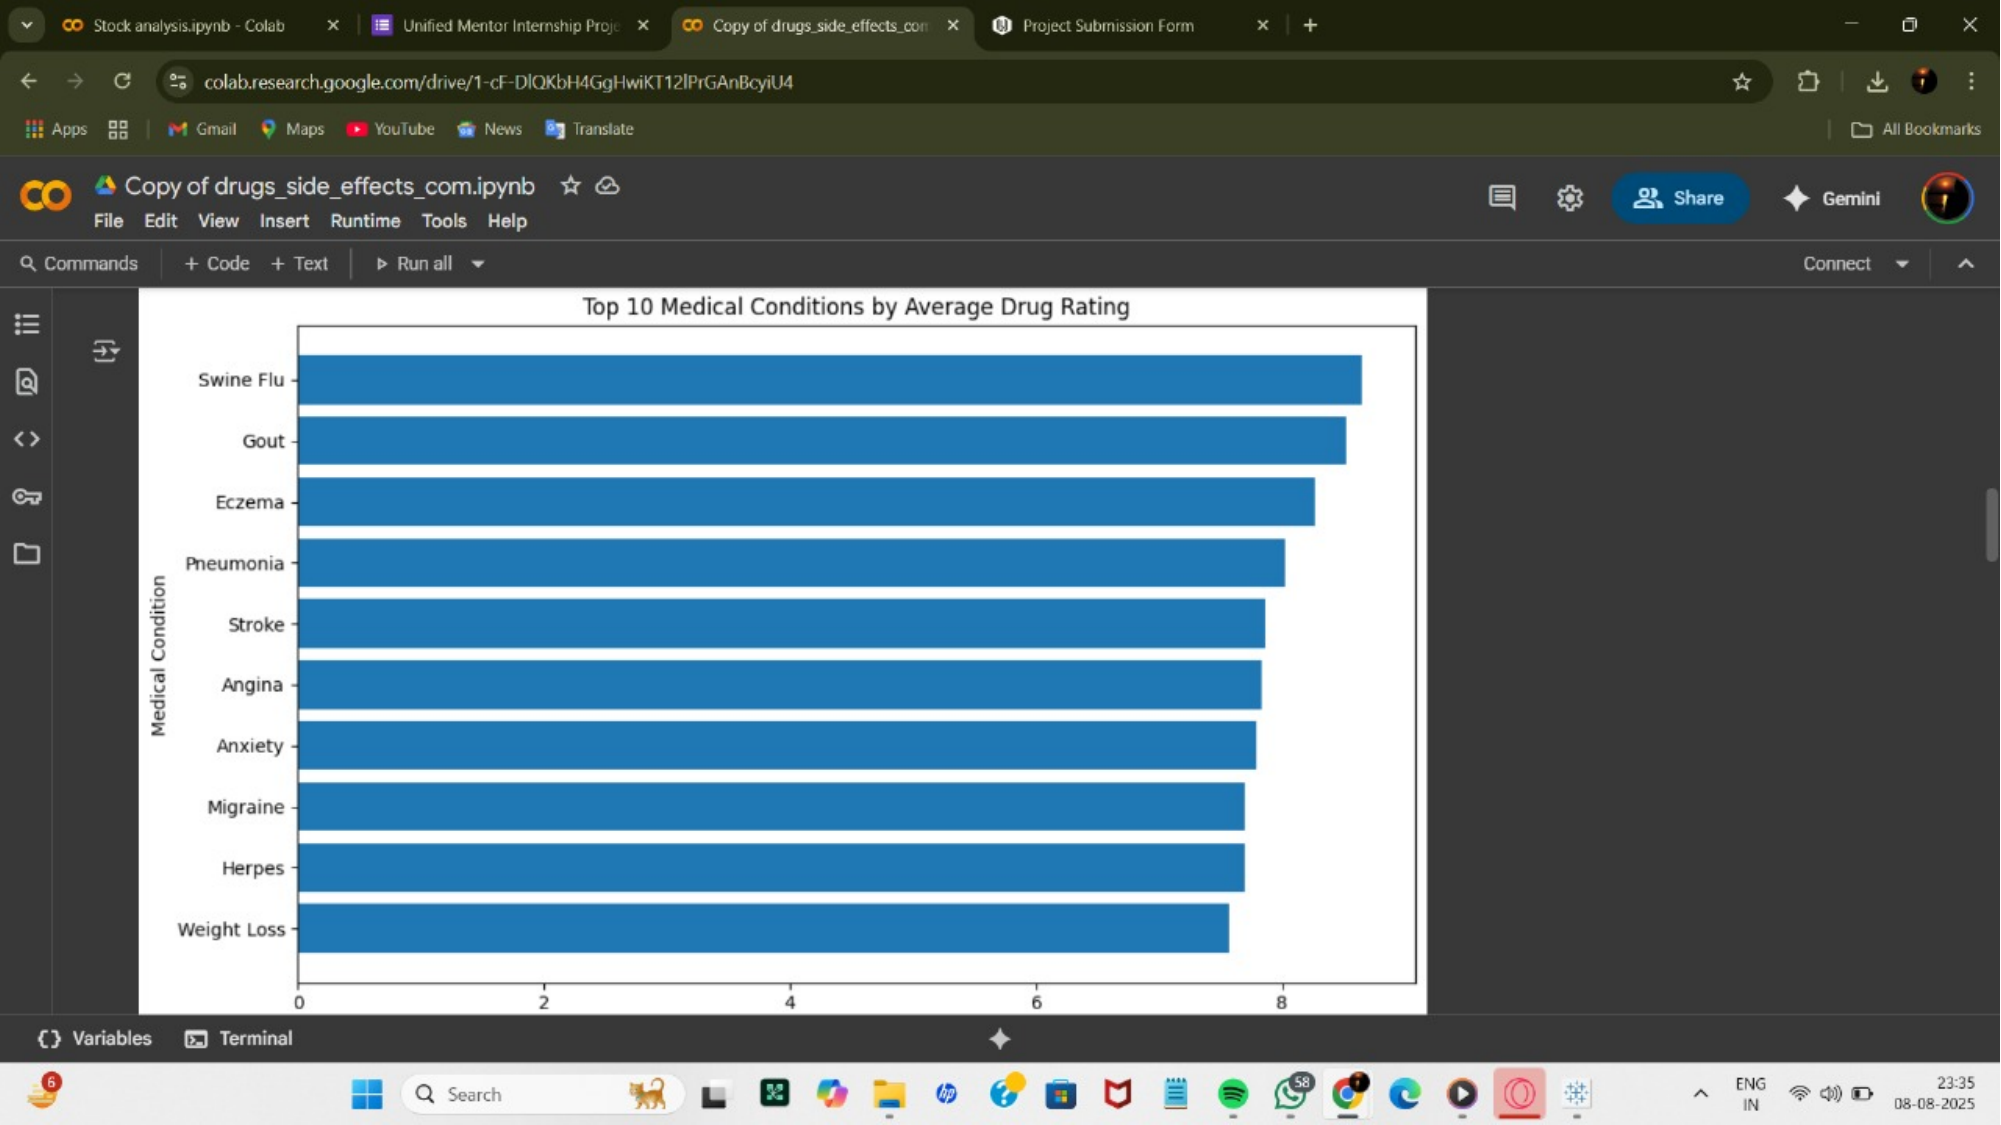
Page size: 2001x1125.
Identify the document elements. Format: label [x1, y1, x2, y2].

list [0, 0, 2000, 1125]
